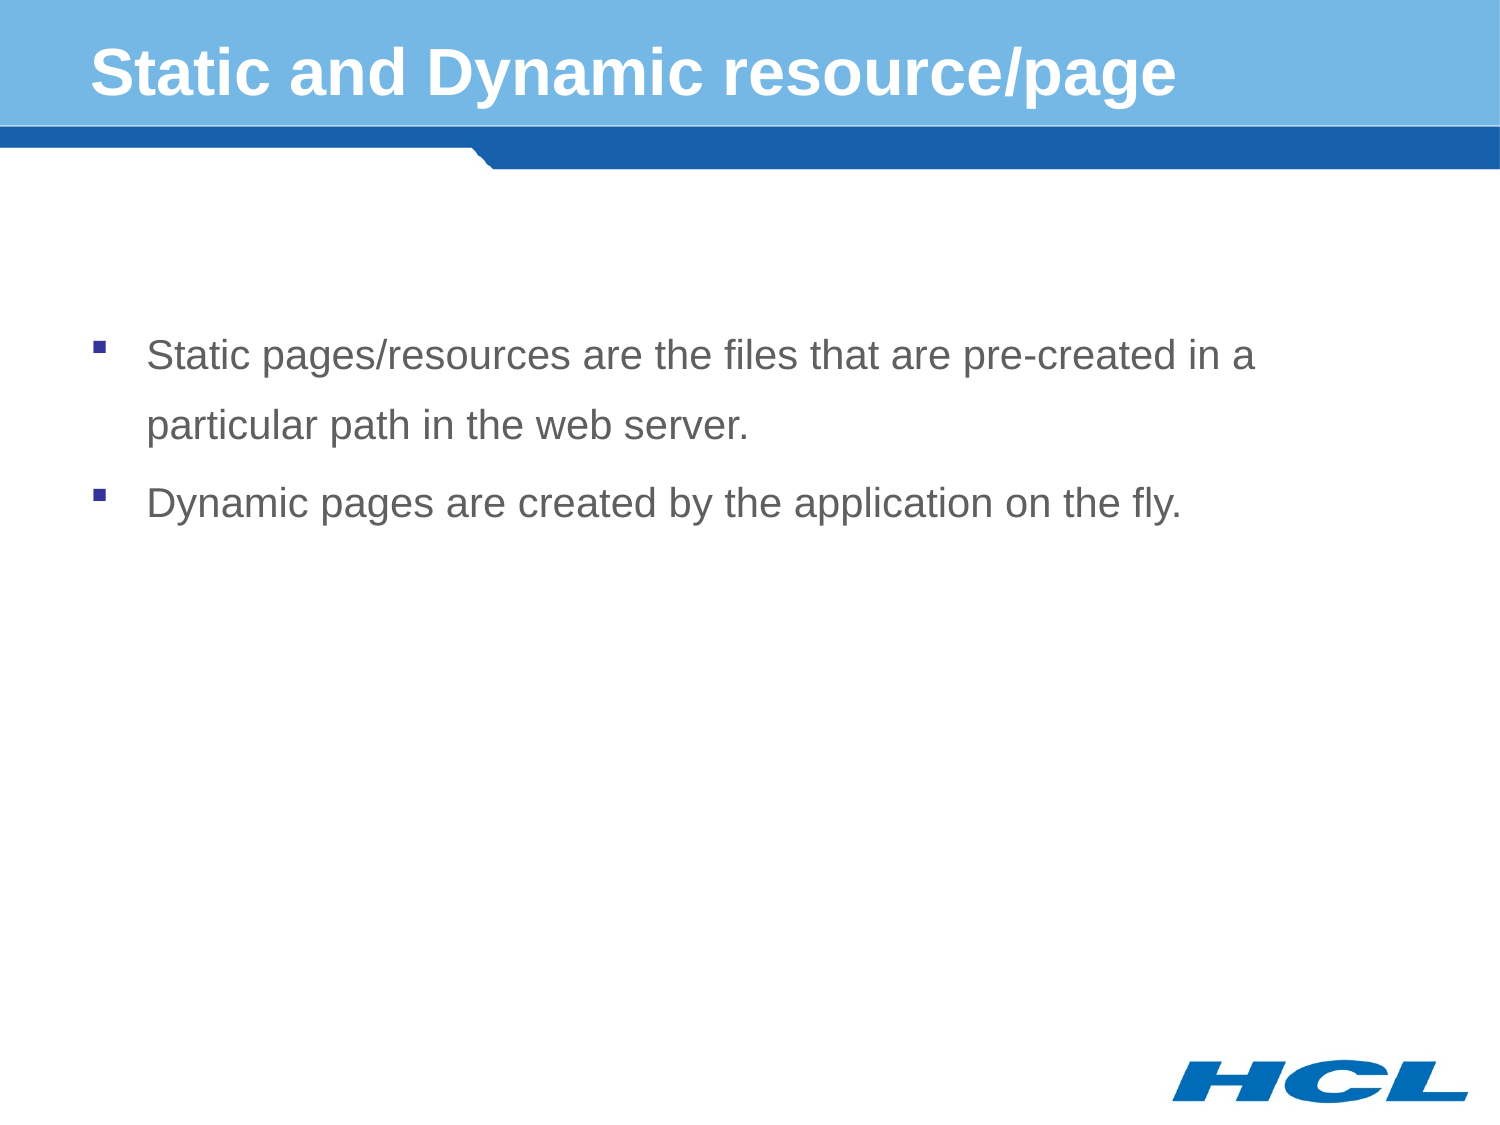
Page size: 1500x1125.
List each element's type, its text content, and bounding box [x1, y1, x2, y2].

title Static and Dynamic resource/page [74, 0, 1426, 138]
list Static pages/resources are the files that are pre-created in a particular path in the web server. Dynamic pages are created by the application on the fly. [74, 299, 1426, 663]
picture [1140, 1050, 1500, 1109]
picture [0, 0, 1500, 188]
